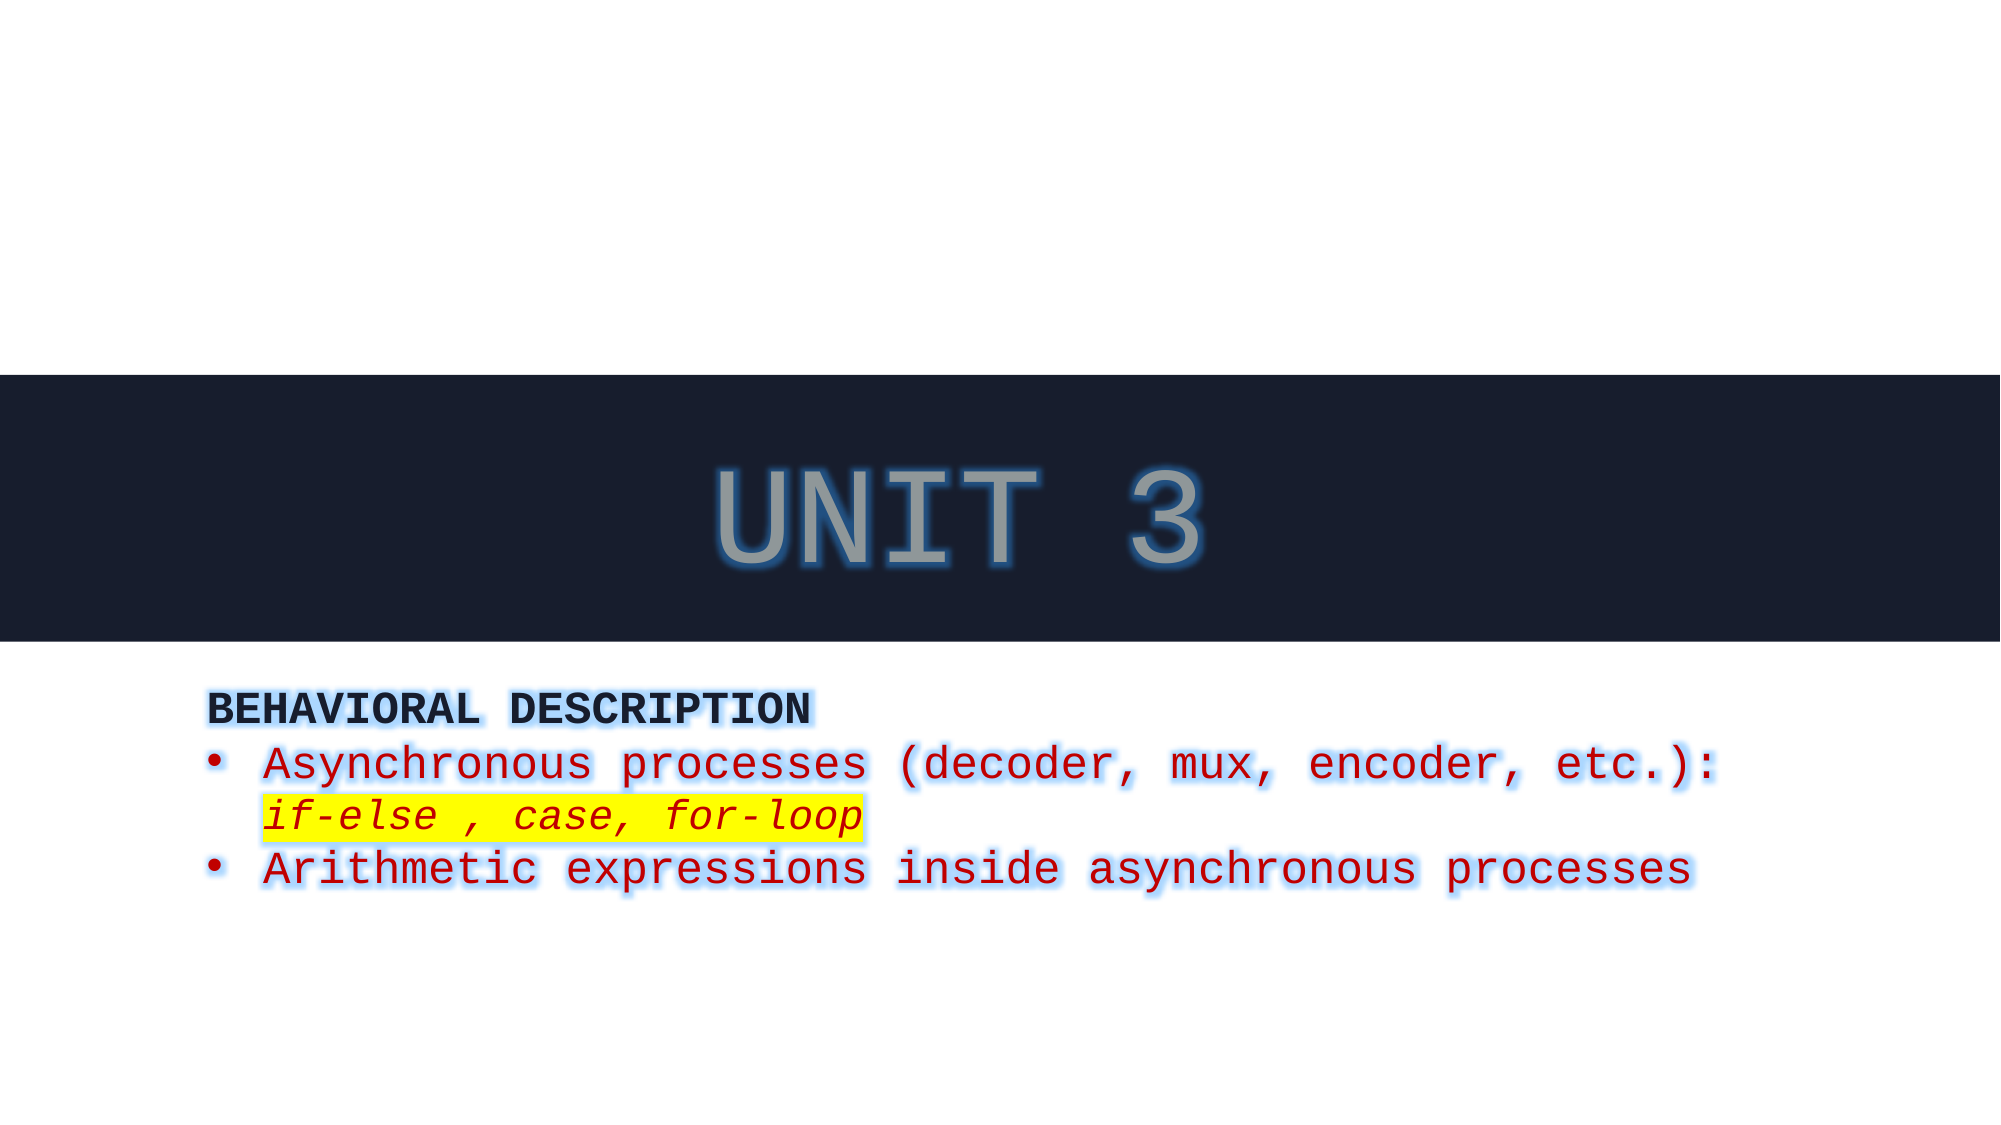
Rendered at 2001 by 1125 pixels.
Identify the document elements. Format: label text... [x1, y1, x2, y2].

text_box BEHAVIORAL DESCRIPTION Asynchronous processes (decoder, mux, encoder, etc.): if-else , case, for-loop Arithmetic expressions inside asynchronous processes [191, 670, 1805, 900]
text_box [0, 374, 2000, 643]
text_box UNIT 3 [547, 417, 1372, 598]
